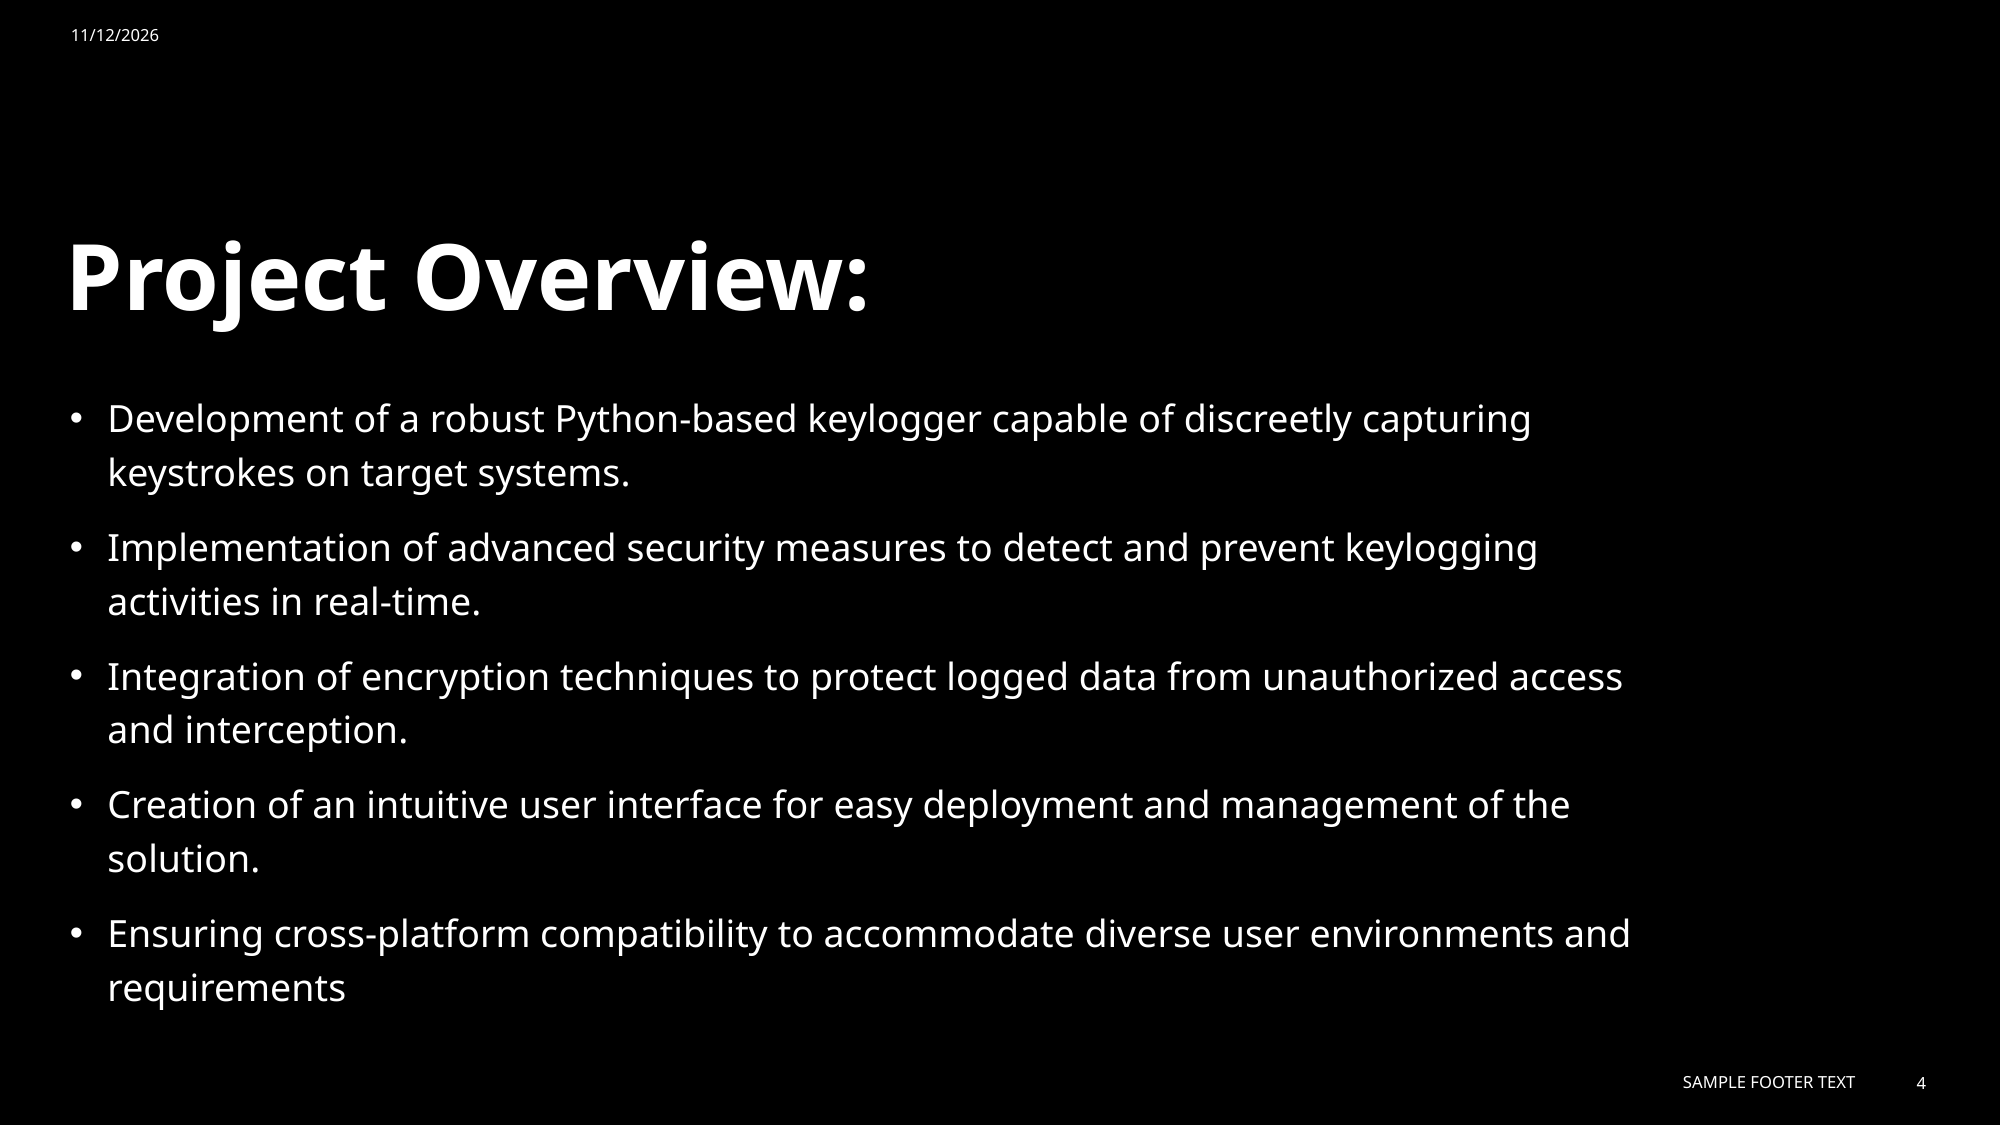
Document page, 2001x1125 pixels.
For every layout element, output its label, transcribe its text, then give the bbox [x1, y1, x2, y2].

title Project Overview: [50, 101, 1684, 338]
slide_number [55, 10, 506, 63]
footer Sample Footer Text [1204, 1053, 1871, 1114]
slide_number 4 [1870, 1054, 1942, 1114]
list Development of a robust Python-based keylogger capable of discreetly capturing keystrokes on target systems. Implementation of advanced security measures to detect and prevent keylogging activities in real-time. Integration of encryption techniques to protect logged data from unauthorized access and interception. Creation of an intuitive user interface for easy deployment and management of the solution. Ensuring cross-platform compatibility to accommodate diverse user environments and requirements [55, 378, 1689, 1014]
